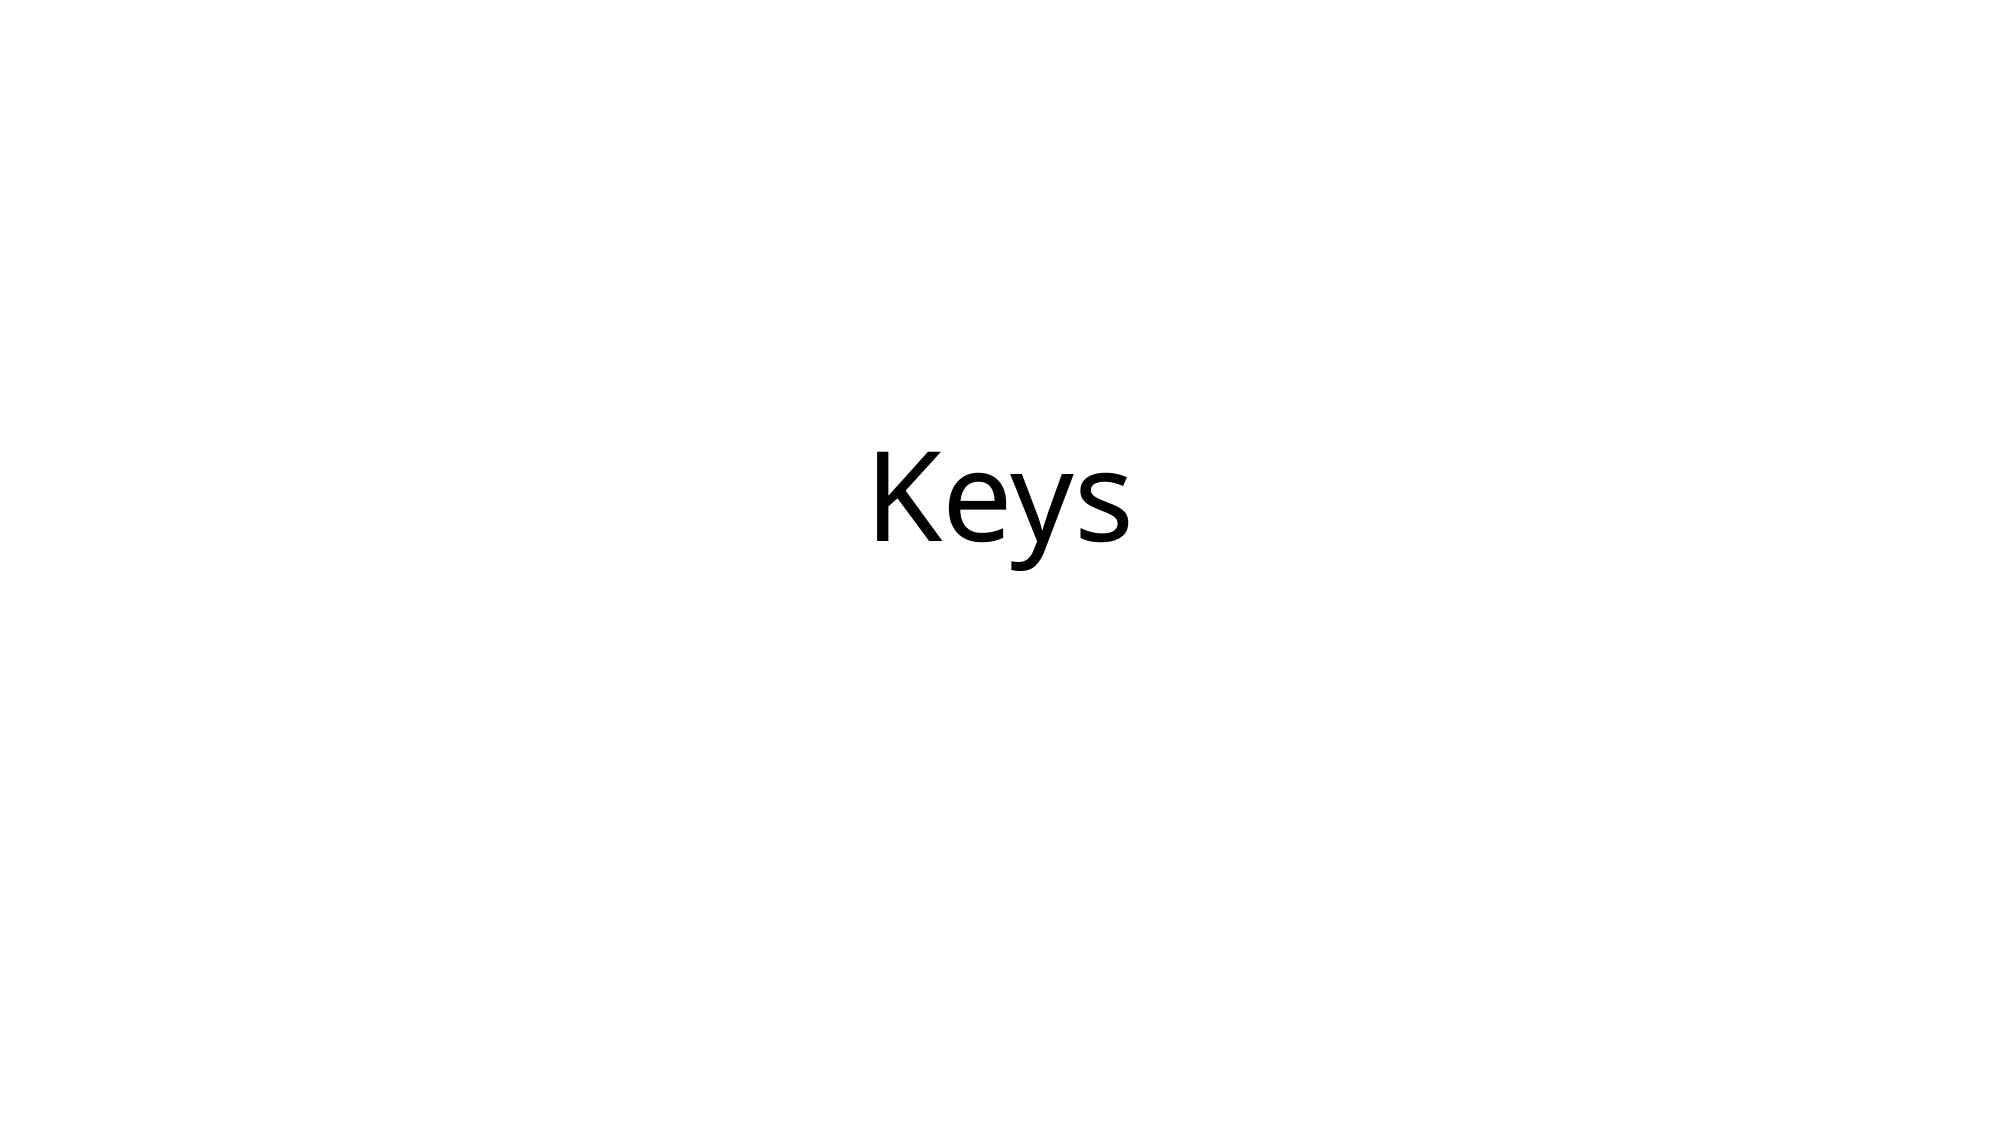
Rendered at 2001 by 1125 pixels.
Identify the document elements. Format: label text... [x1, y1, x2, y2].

title Keys [249, 184, 1750, 576]
